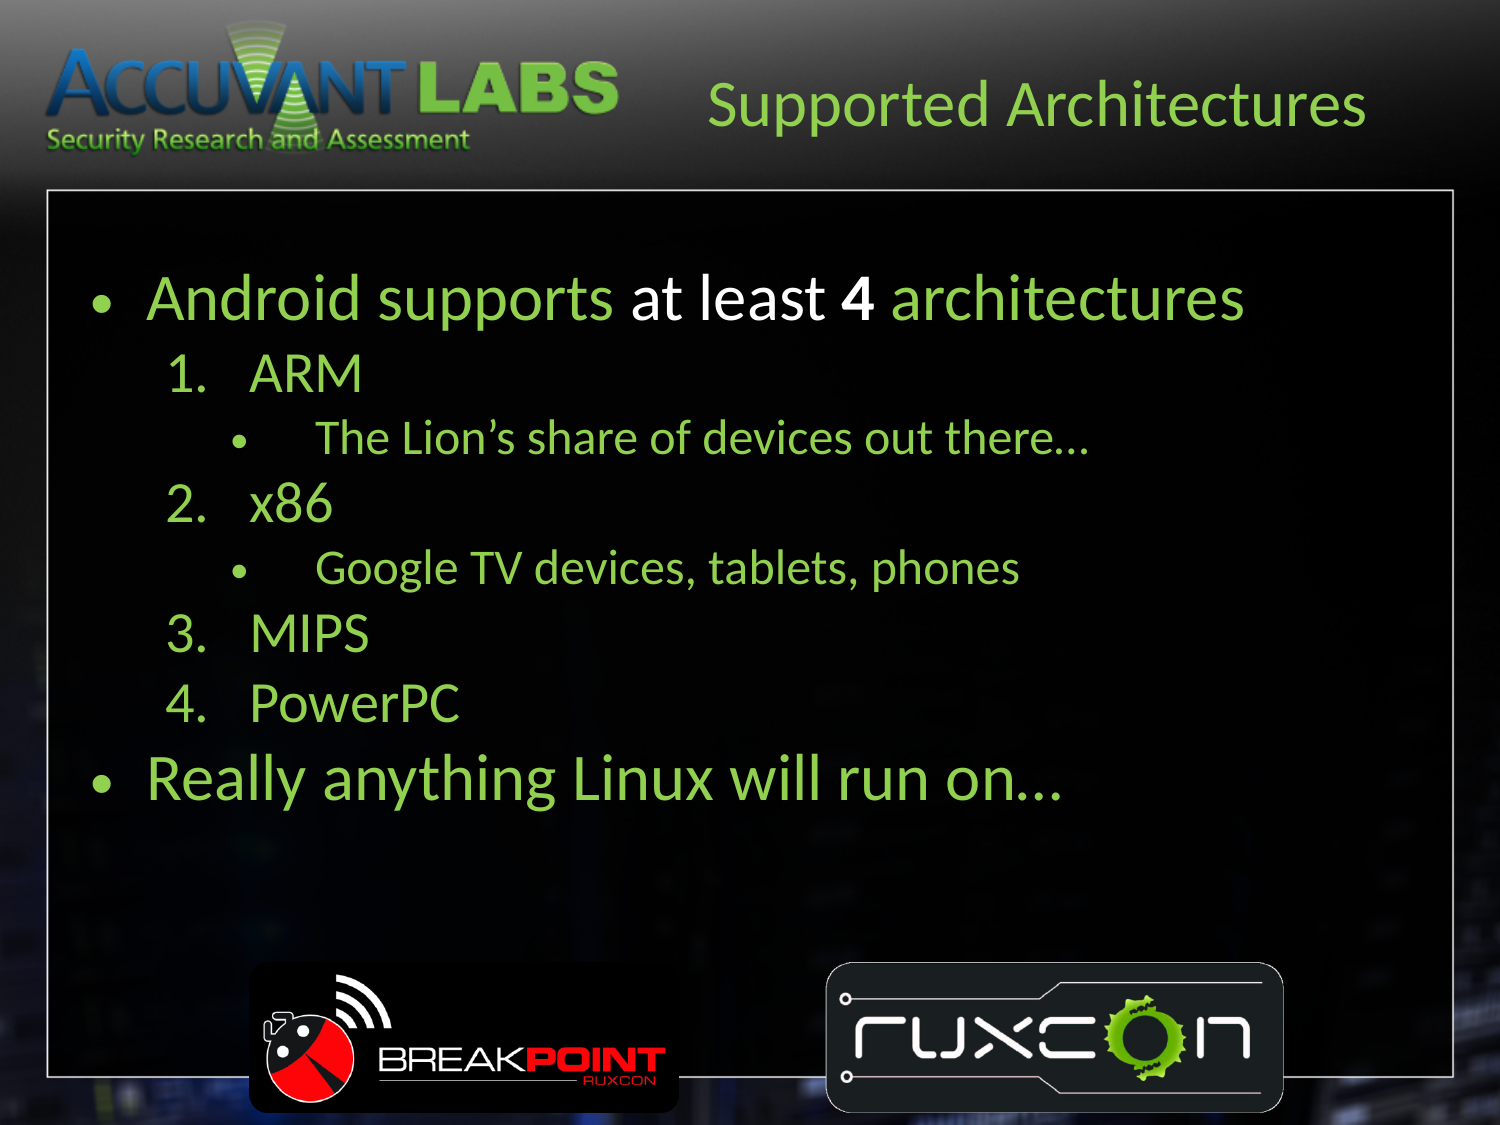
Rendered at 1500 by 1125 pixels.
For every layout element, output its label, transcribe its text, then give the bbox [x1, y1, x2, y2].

picture [0, 0, 1500, 1125]
list Android supports at least 4 architectures ARM The Lion’s share of devices out there… x86 Google TV devices, tablets, phones MIPS PowerPC Really anything Linux will run on… [75, 262, 1425, 1050]
title Supported Architectures [650, 45, 1425, 175]
